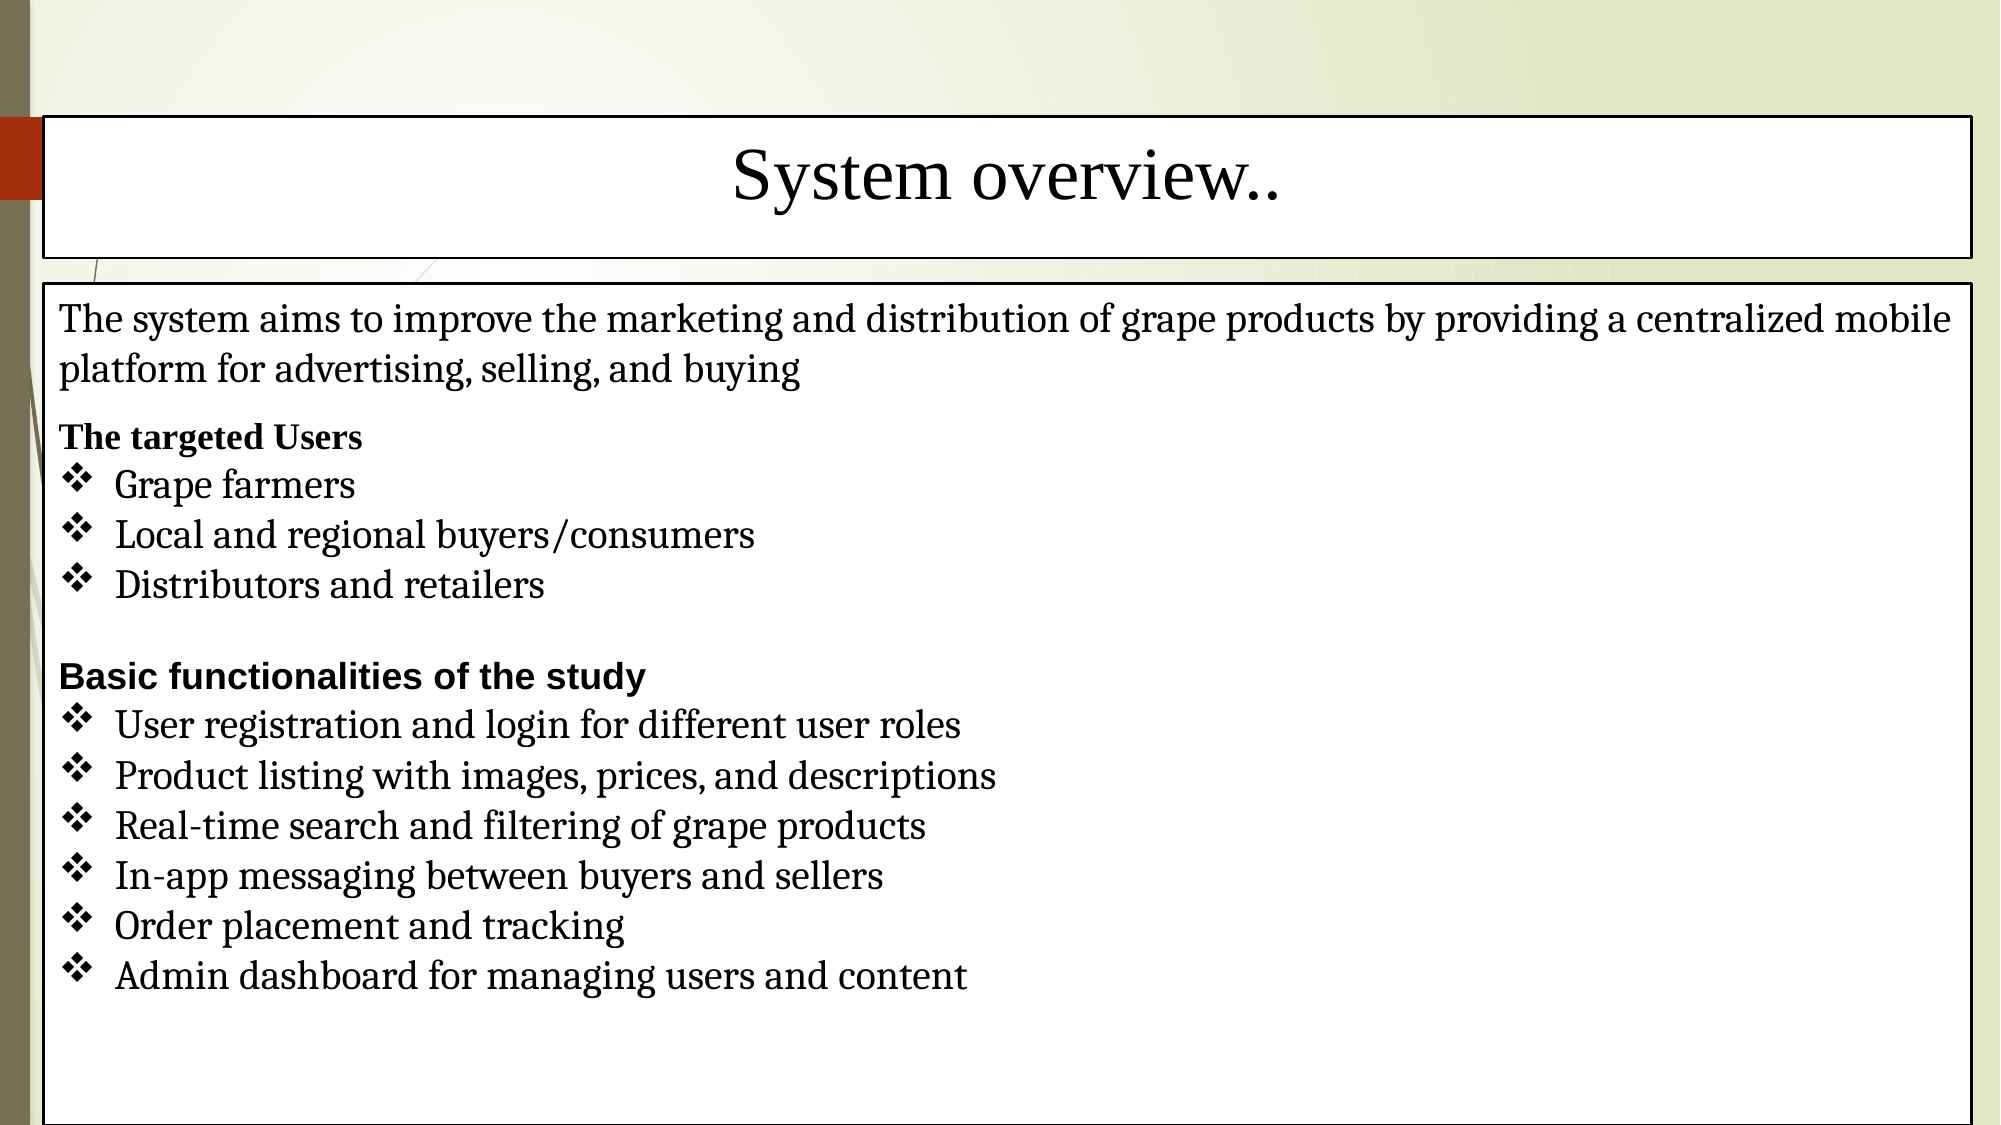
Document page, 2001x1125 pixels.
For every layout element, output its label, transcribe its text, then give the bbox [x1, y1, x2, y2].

list The system aims to improve the marketing and distribution of grape products by providing a centralized mobile platform for advertising, selling, and buying The targeted Users Grape farmers Local and regional buyers/consumers Distributors and retailers Basic functionalities of the study User registration and login for different user roles Product listing with images, prices, and descriptions Real-time search and filtering of grape products In-app messaging between buyers and sellers Order placement and tracking Admin dashboard for managing users and content [42, 282, 1973, 1125]
title System overview.. [42, 115, 1973, 259]
